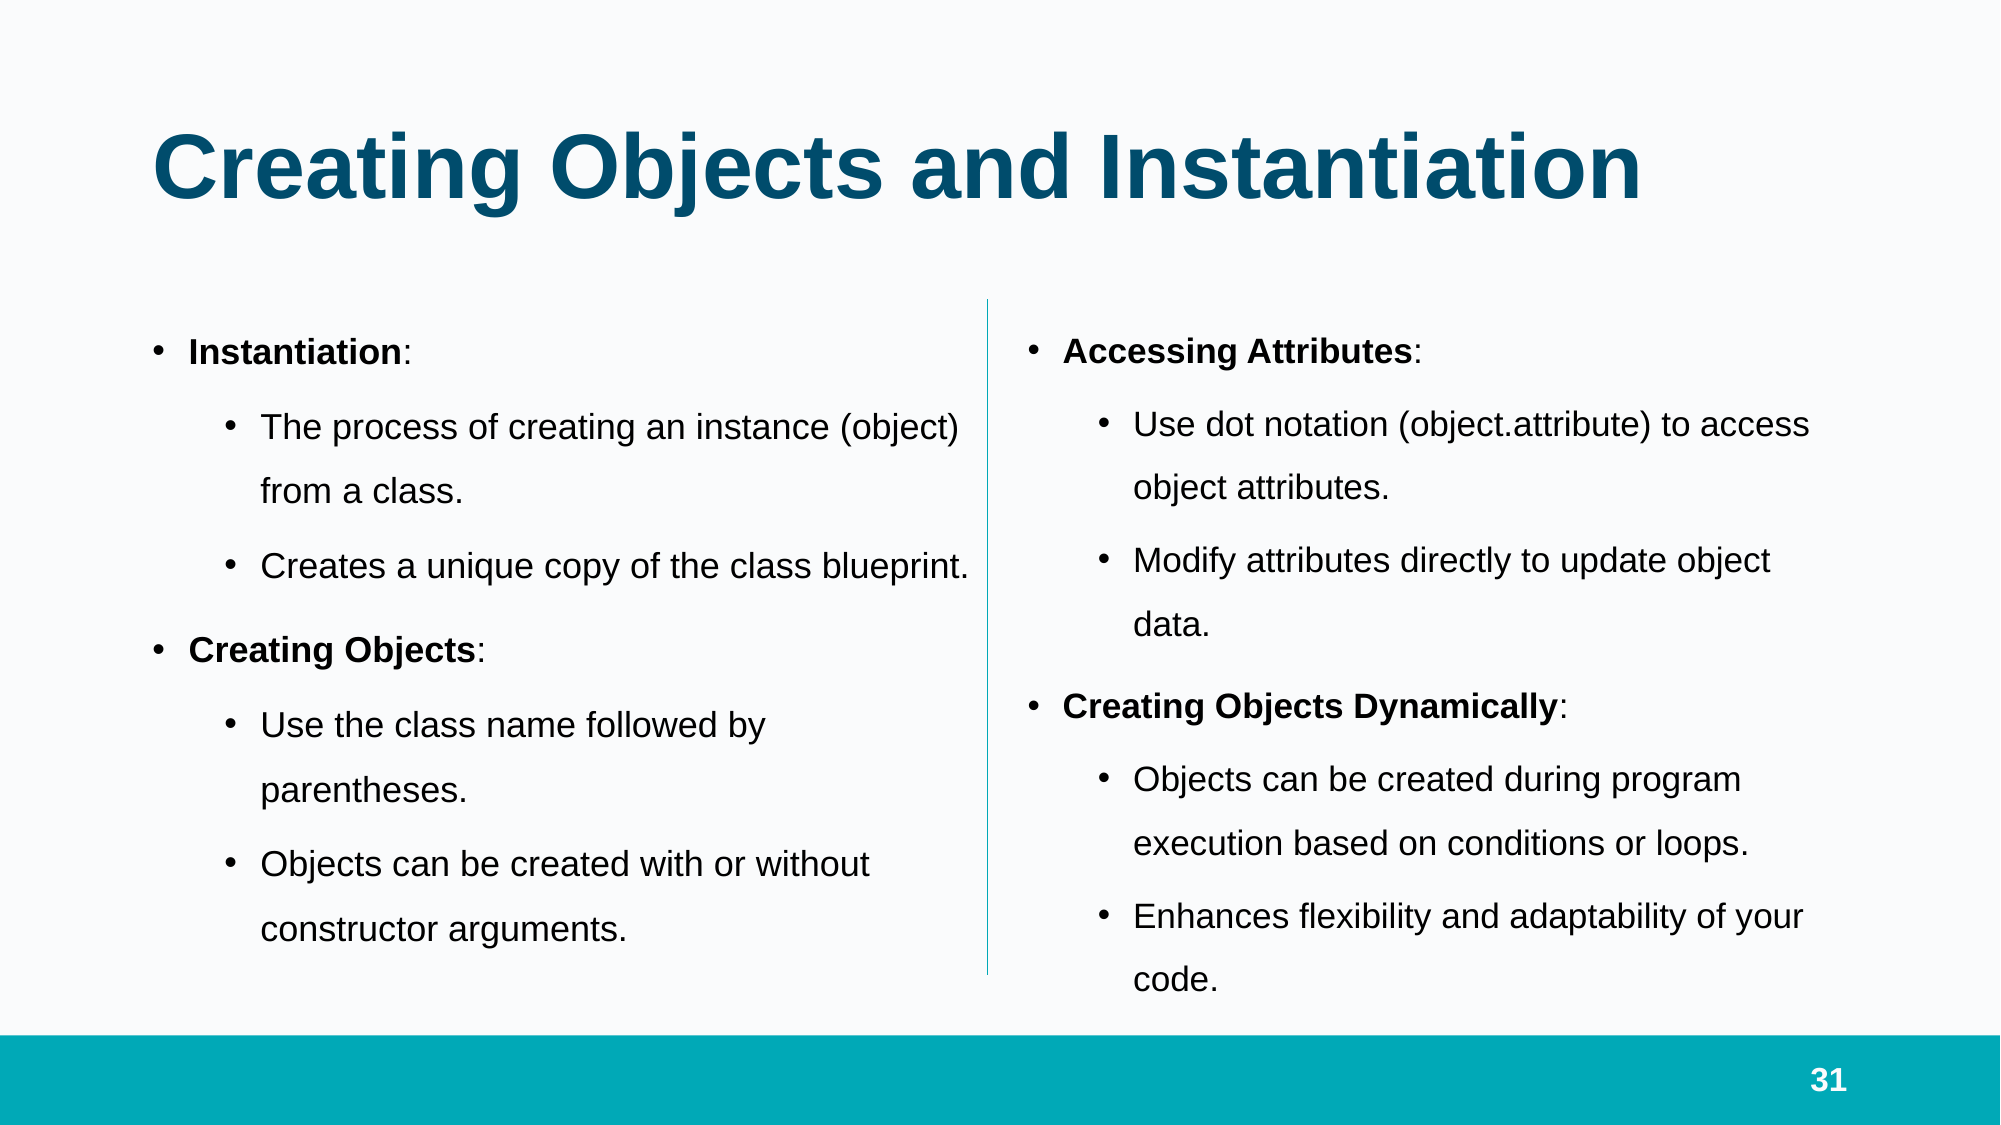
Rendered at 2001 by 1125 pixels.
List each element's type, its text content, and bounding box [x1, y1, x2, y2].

slide_number 31 [1412, 1047, 1863, 1108]
list Accessing Attributes: Use dot notation (object.attribute) to access object attributes. Modify attributes directly to update object data. Creating Objects Dynamically: Objects can be created during program execution based on conditions or loops. Enhances flexibility and adaptability of your code. [1012, 299, 1863, 1014]
title Creating Objects and Instantiation [137, 59, 1863, 278]
list Instantiation: The process of creating an instance (object) from a class. Creates a unique copy of the class blueprint. Creating Objects: Use the class name followed by parentheses. Objects can be created with or without constructor arguments. [137, 299, 988, 1014]
